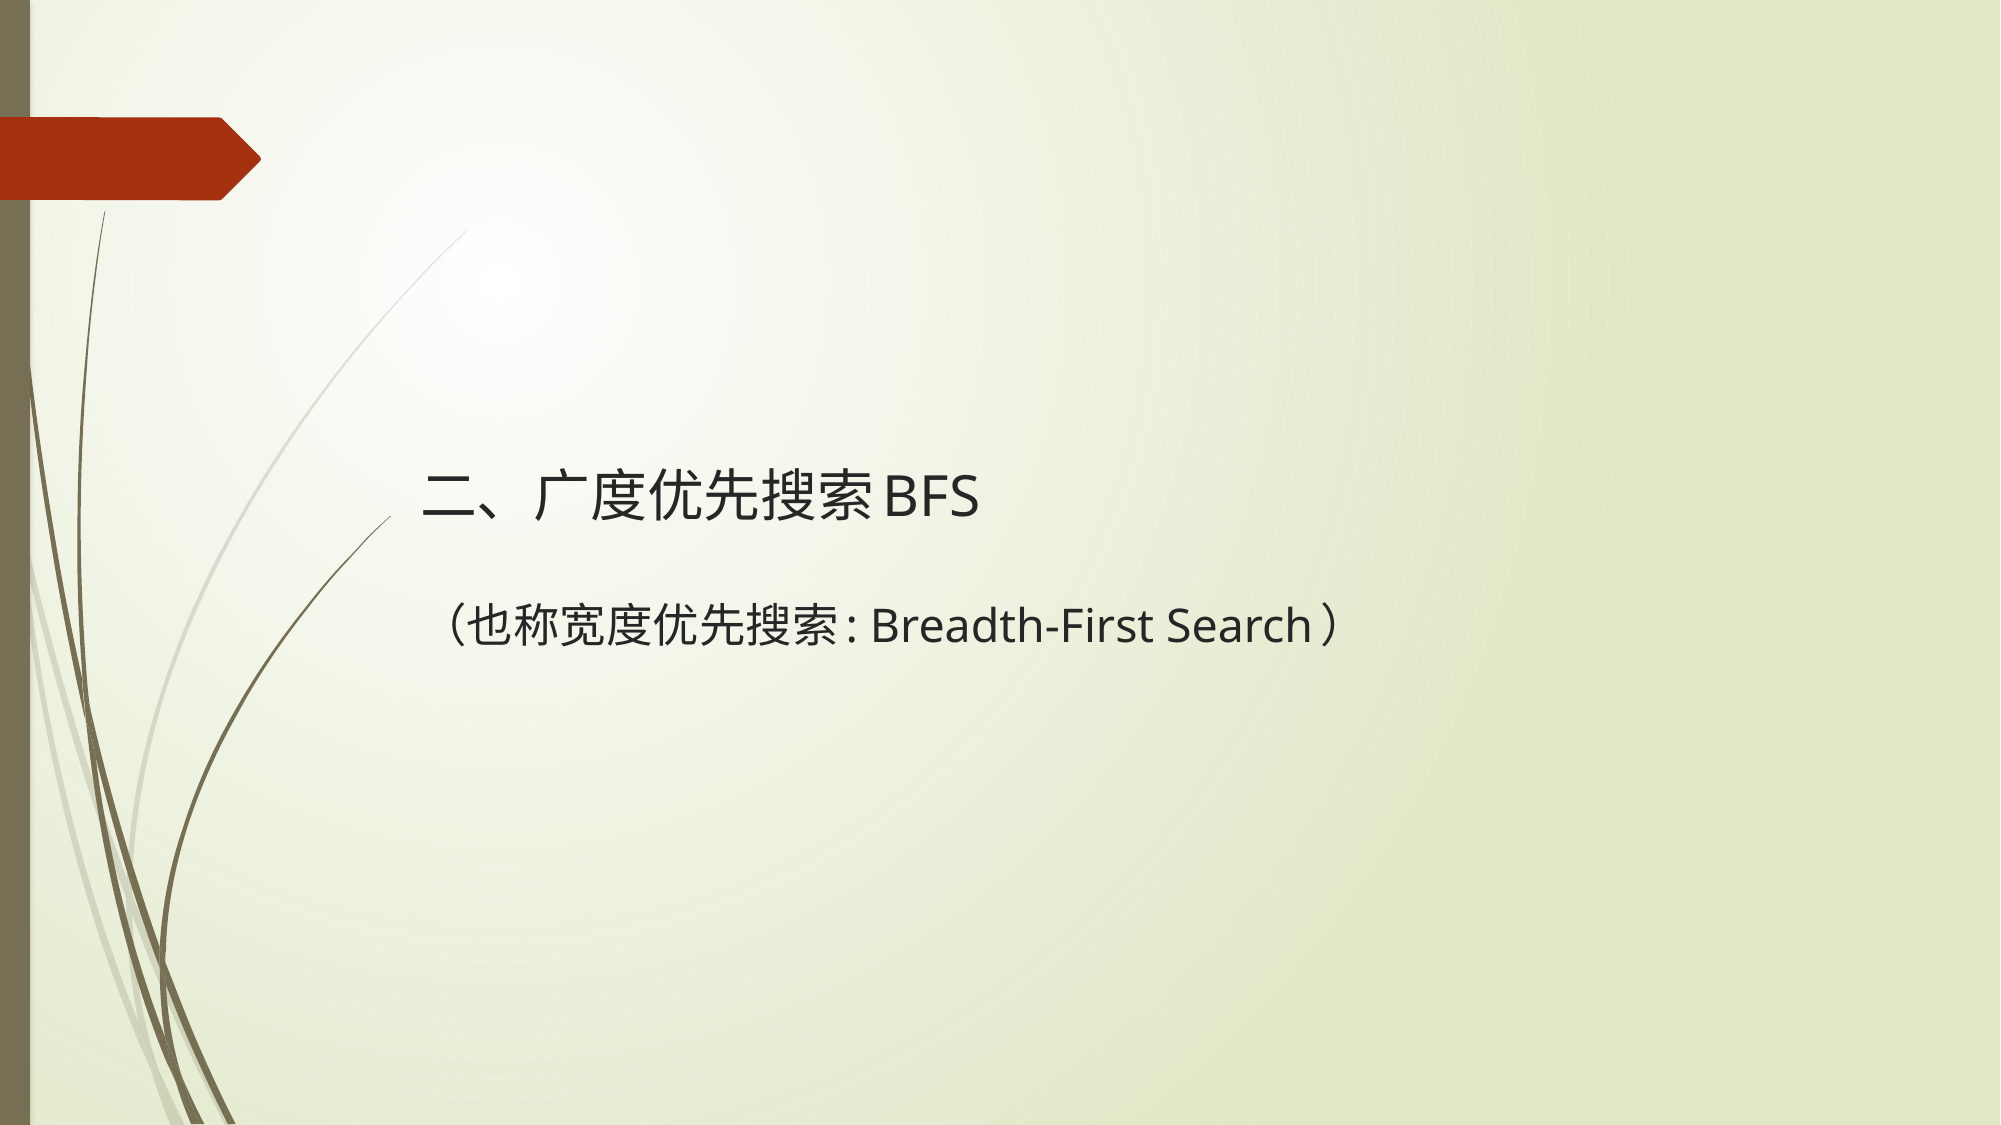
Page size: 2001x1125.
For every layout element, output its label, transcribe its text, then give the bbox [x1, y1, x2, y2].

title 二、广度优先搜索BFS （也称宽度优先搜索: Breadth-First Search） [405, 451, 1935, 662]
